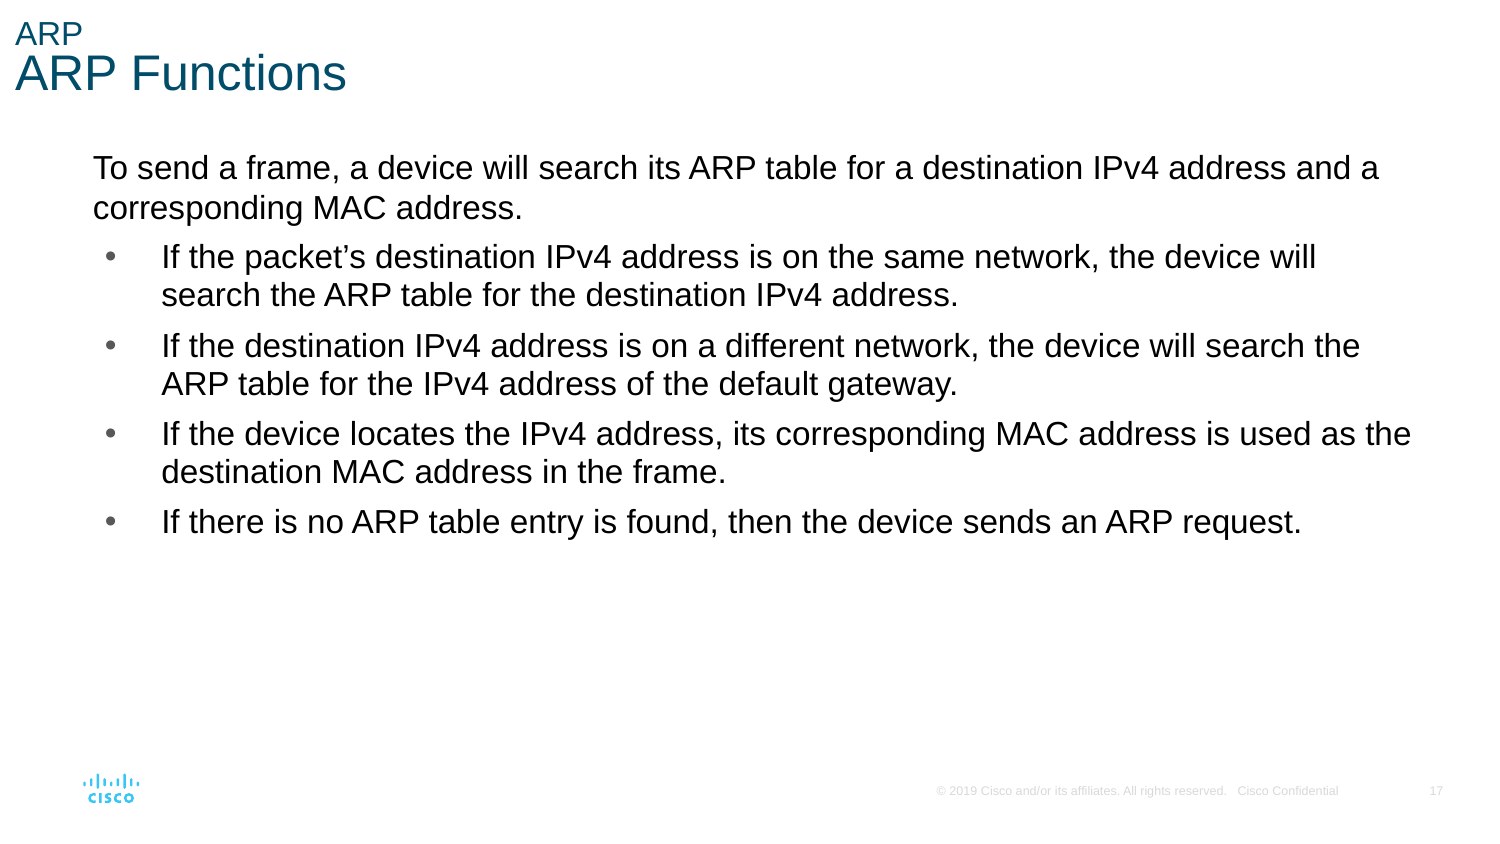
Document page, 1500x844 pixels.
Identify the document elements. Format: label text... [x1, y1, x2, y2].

list To send a frame, a device will search its ARP table for a destination IPv4 address and a corresponding MAC address. If the packet’s destination IPv4 address is on the same network, the device will search the ARP table for the destination IPv4 address. If the destination IPv4 address is on a different network, the device will search the ARP table for the IPv4 address of the default gateway. If the device locates the IPv4 address, its corresponding MAC address is used as the destination MAC address in the frame. If there is no ARP table entry is found, then the device sends an ARP request. [77, 138, 1437, 726]
title ARP ARP Functions [0, 0, 1369, 121]
